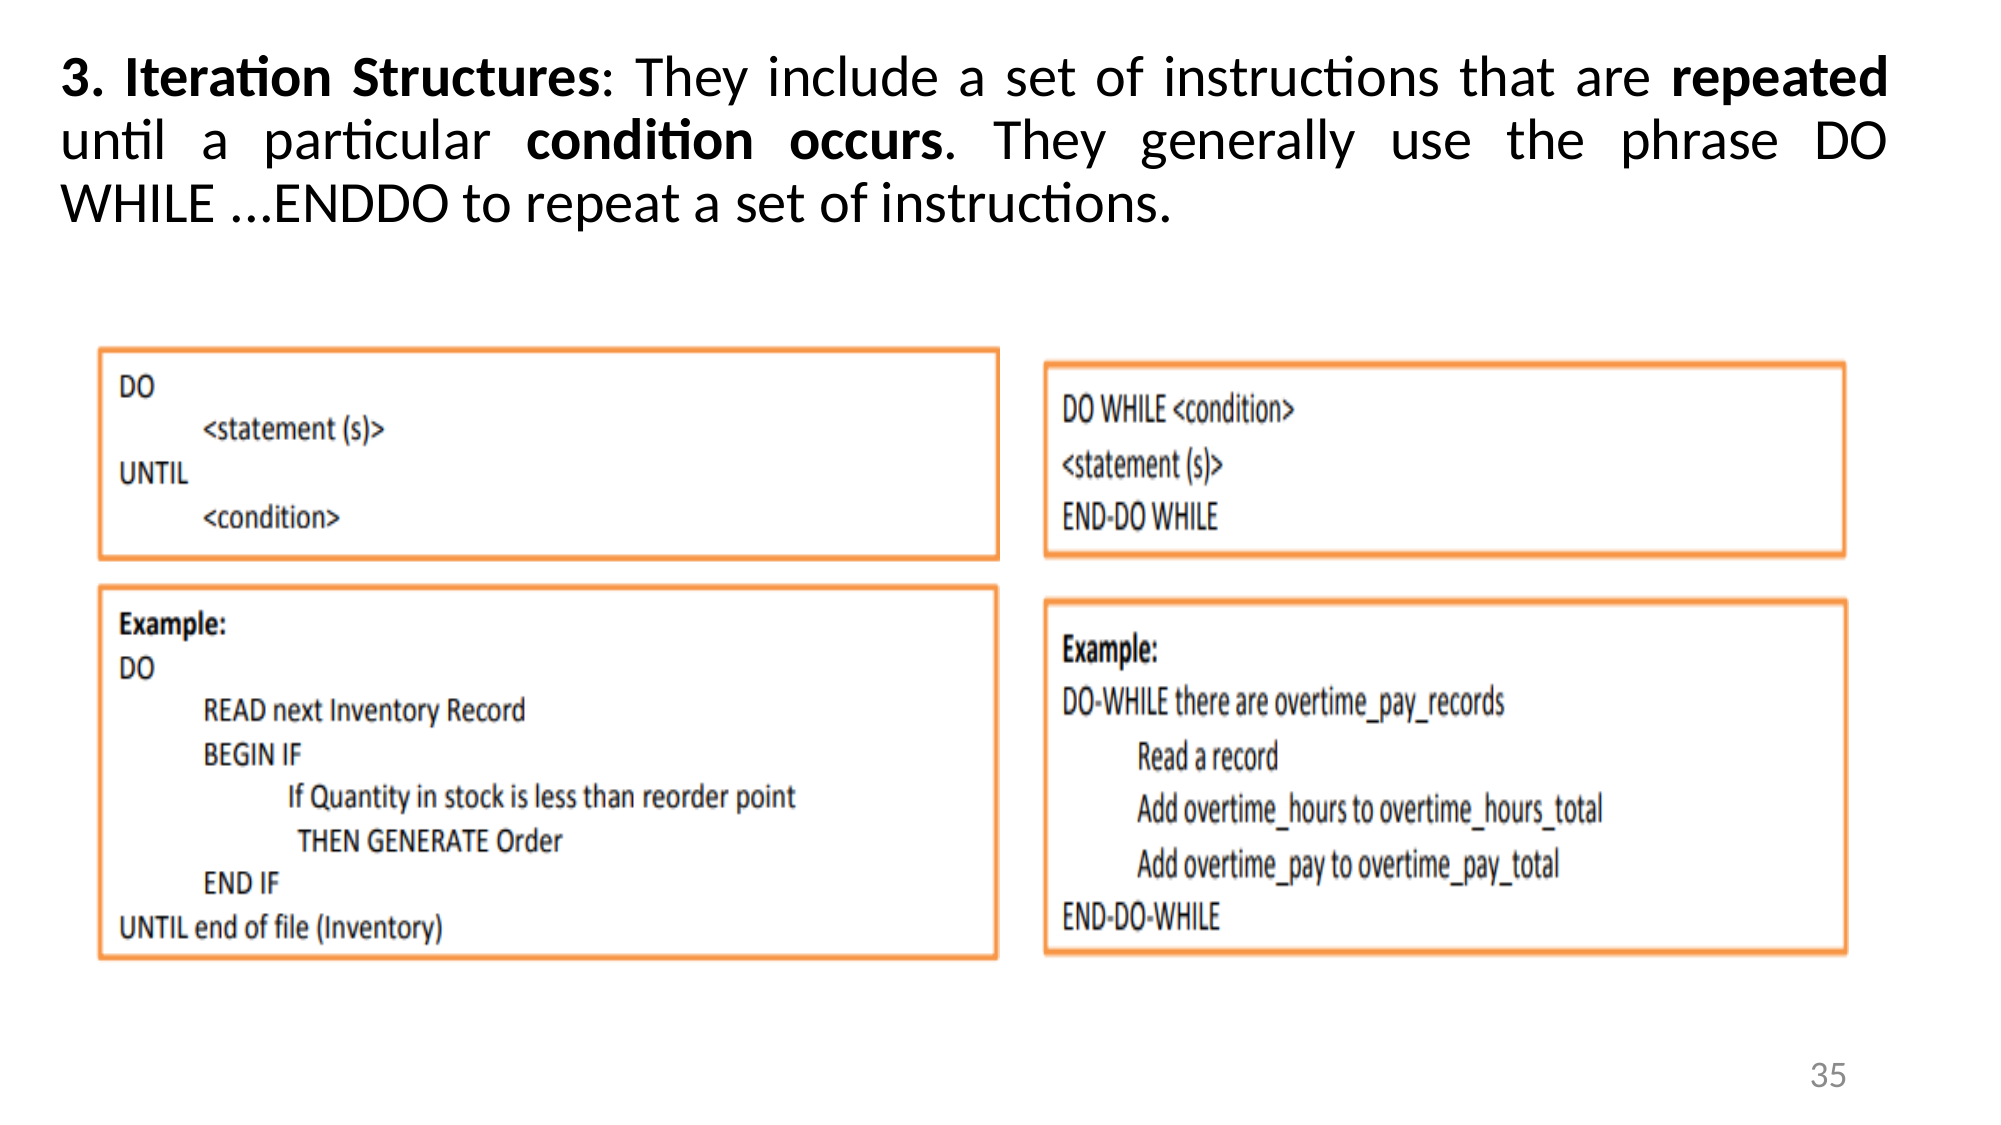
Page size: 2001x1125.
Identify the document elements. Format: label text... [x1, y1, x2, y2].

picture [95, 338, 1000, 972]
picture [1041, 354, 1849, 972]
slide_number 35 [1412, 1042, 1863, 1103]
list 3. Iteration Structures: They include a set of instructions that are repeated until a particular condition occurs. They generally use the phrase DO WHILE ...ENDDO to repeat a set of instructions. [45, 39, 1905, 1103]
